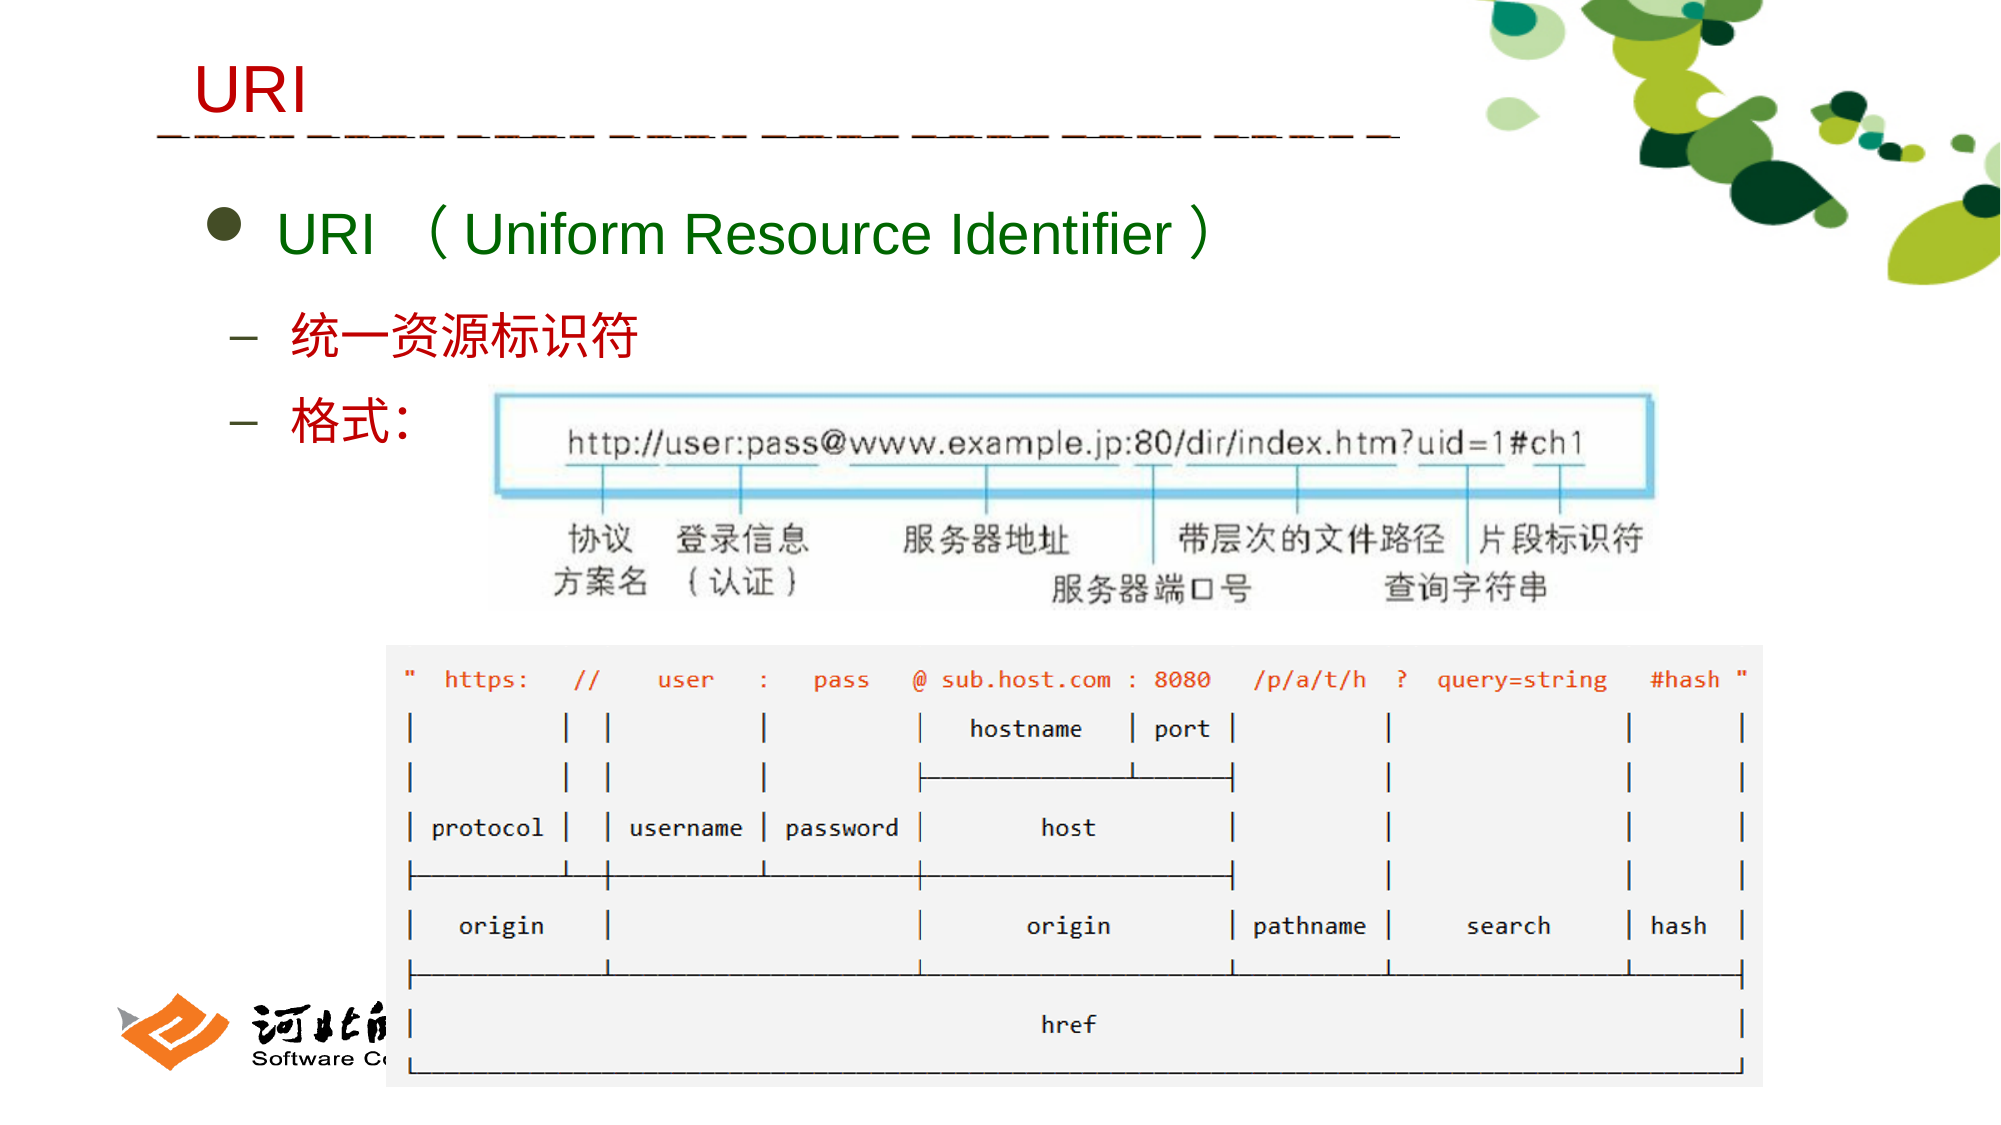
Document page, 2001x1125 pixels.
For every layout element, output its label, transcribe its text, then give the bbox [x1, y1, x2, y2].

picture [0, 0, 2001, 1125]
list URI（Uniform Resource Identifier） 统一资源标识符 格式： [187, 175, 1782, 983]
list URI [178, 38, 1523, 120]
